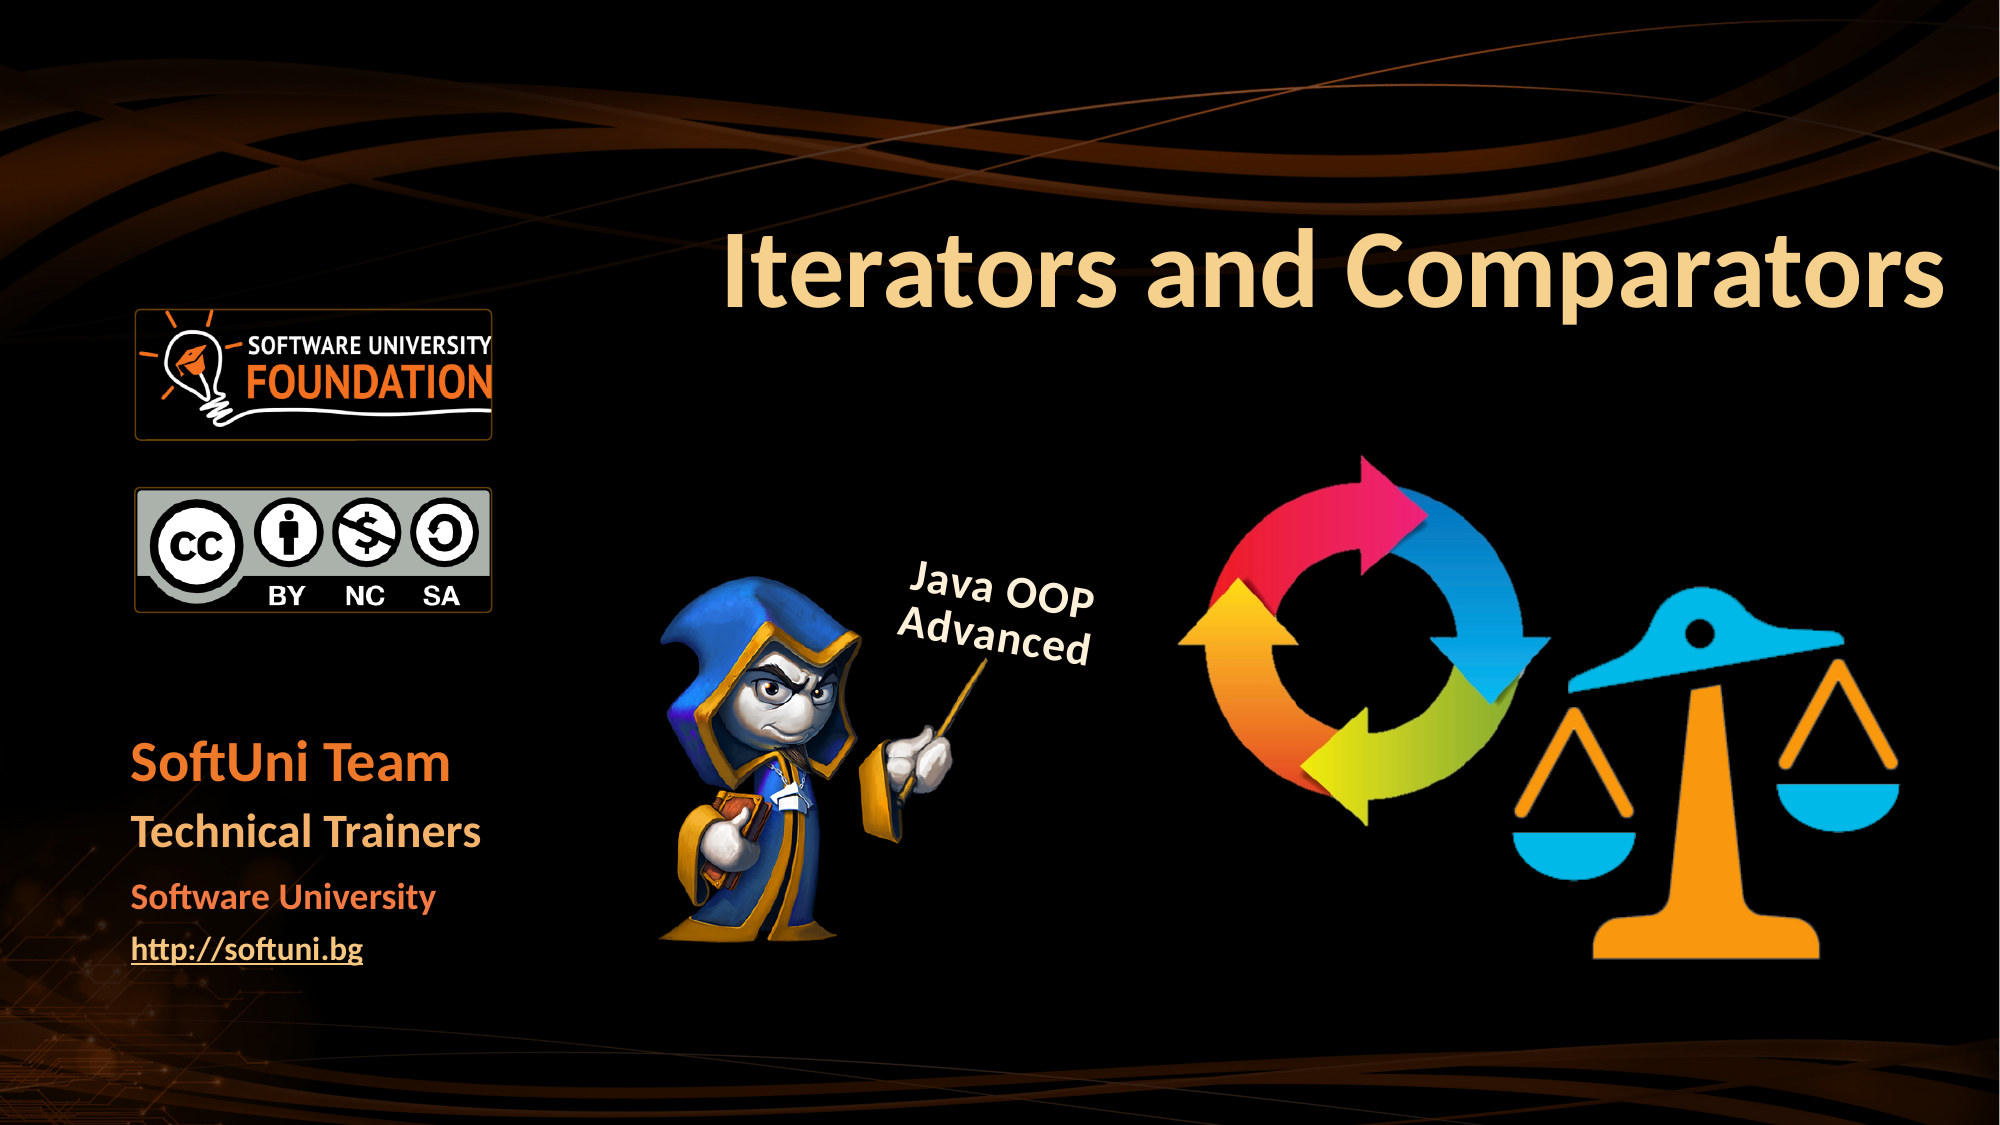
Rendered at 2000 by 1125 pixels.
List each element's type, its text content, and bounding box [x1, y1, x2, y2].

list Software University [124, 863, 648, 919]
list SoftUni Team [124, 713, 648, 790]
title Iterators and Comparators [599, 174, 1948, 367]
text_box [652, 560, 1113, 947]
list http://softuni.bg [124, 919, 648, 974]
list Technical Trainers [124, 790, 648, 863]
picture [0, 0, 2000, 1125]
